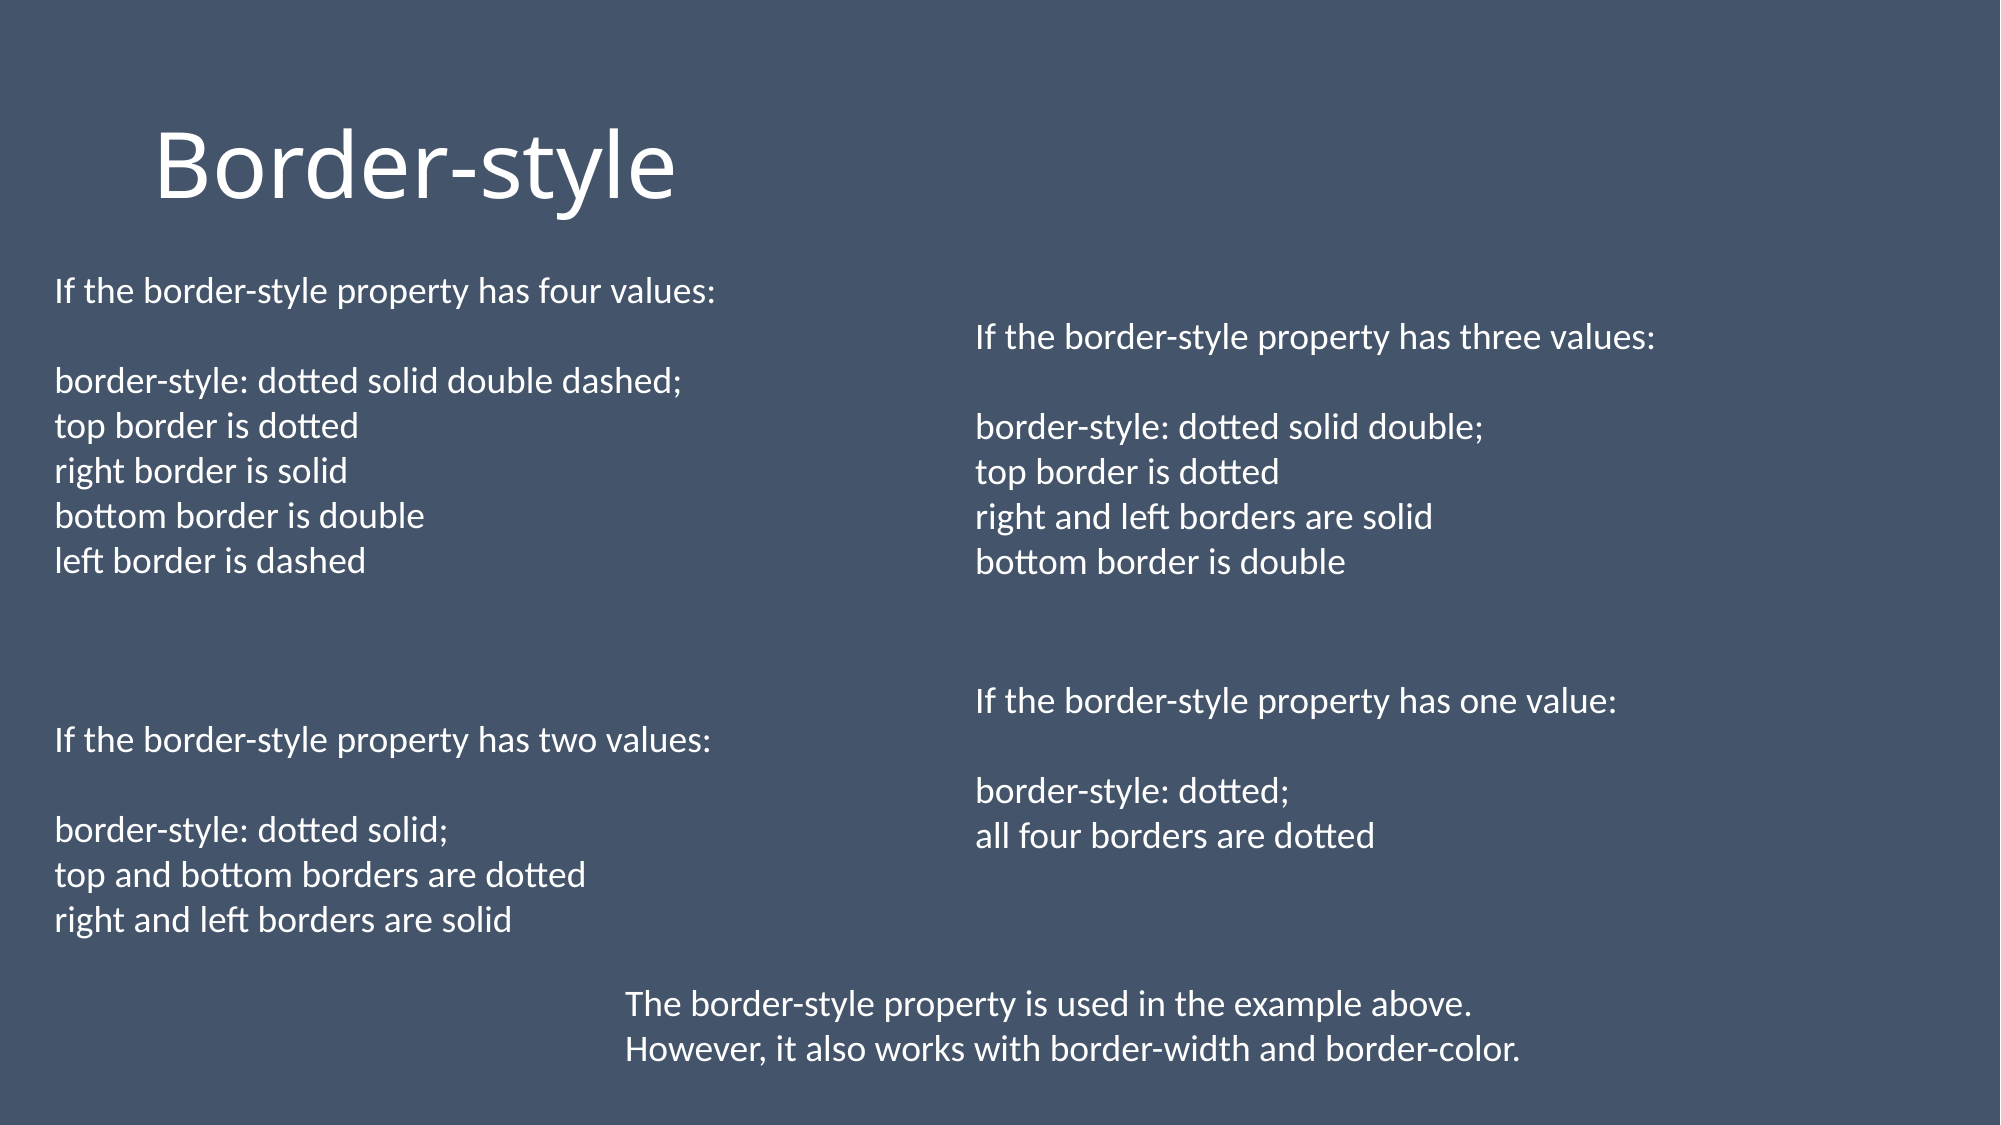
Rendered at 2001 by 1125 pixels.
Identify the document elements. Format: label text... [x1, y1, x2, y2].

text_box If the border-style property has four values: border-style: dotted solid double dashed; top border is dotted right border is solid bottom border is double left border is dashed [39, 259, 1040, 589]
text_box If the border-style property has one value: border-style: dotted; all four borders are dotted [960, 668, 1961, 864]
text_box If the border-style property has two values: border-style: dotted solid; top and bottom borders are dotted right and left borders are solid [39, 707, 1040, 948]
text_box If the border-style property has three values: border-style: dotted solid double; top border is dotted right and left borders are solid bottom border is double [960, 304, 1961, 590]
title Border-style [137, 59, 1863, 278]
text_box The border-style property is used in the example above. However, it also works with border-width and border-color. [610, 971, 1611, 1077]
